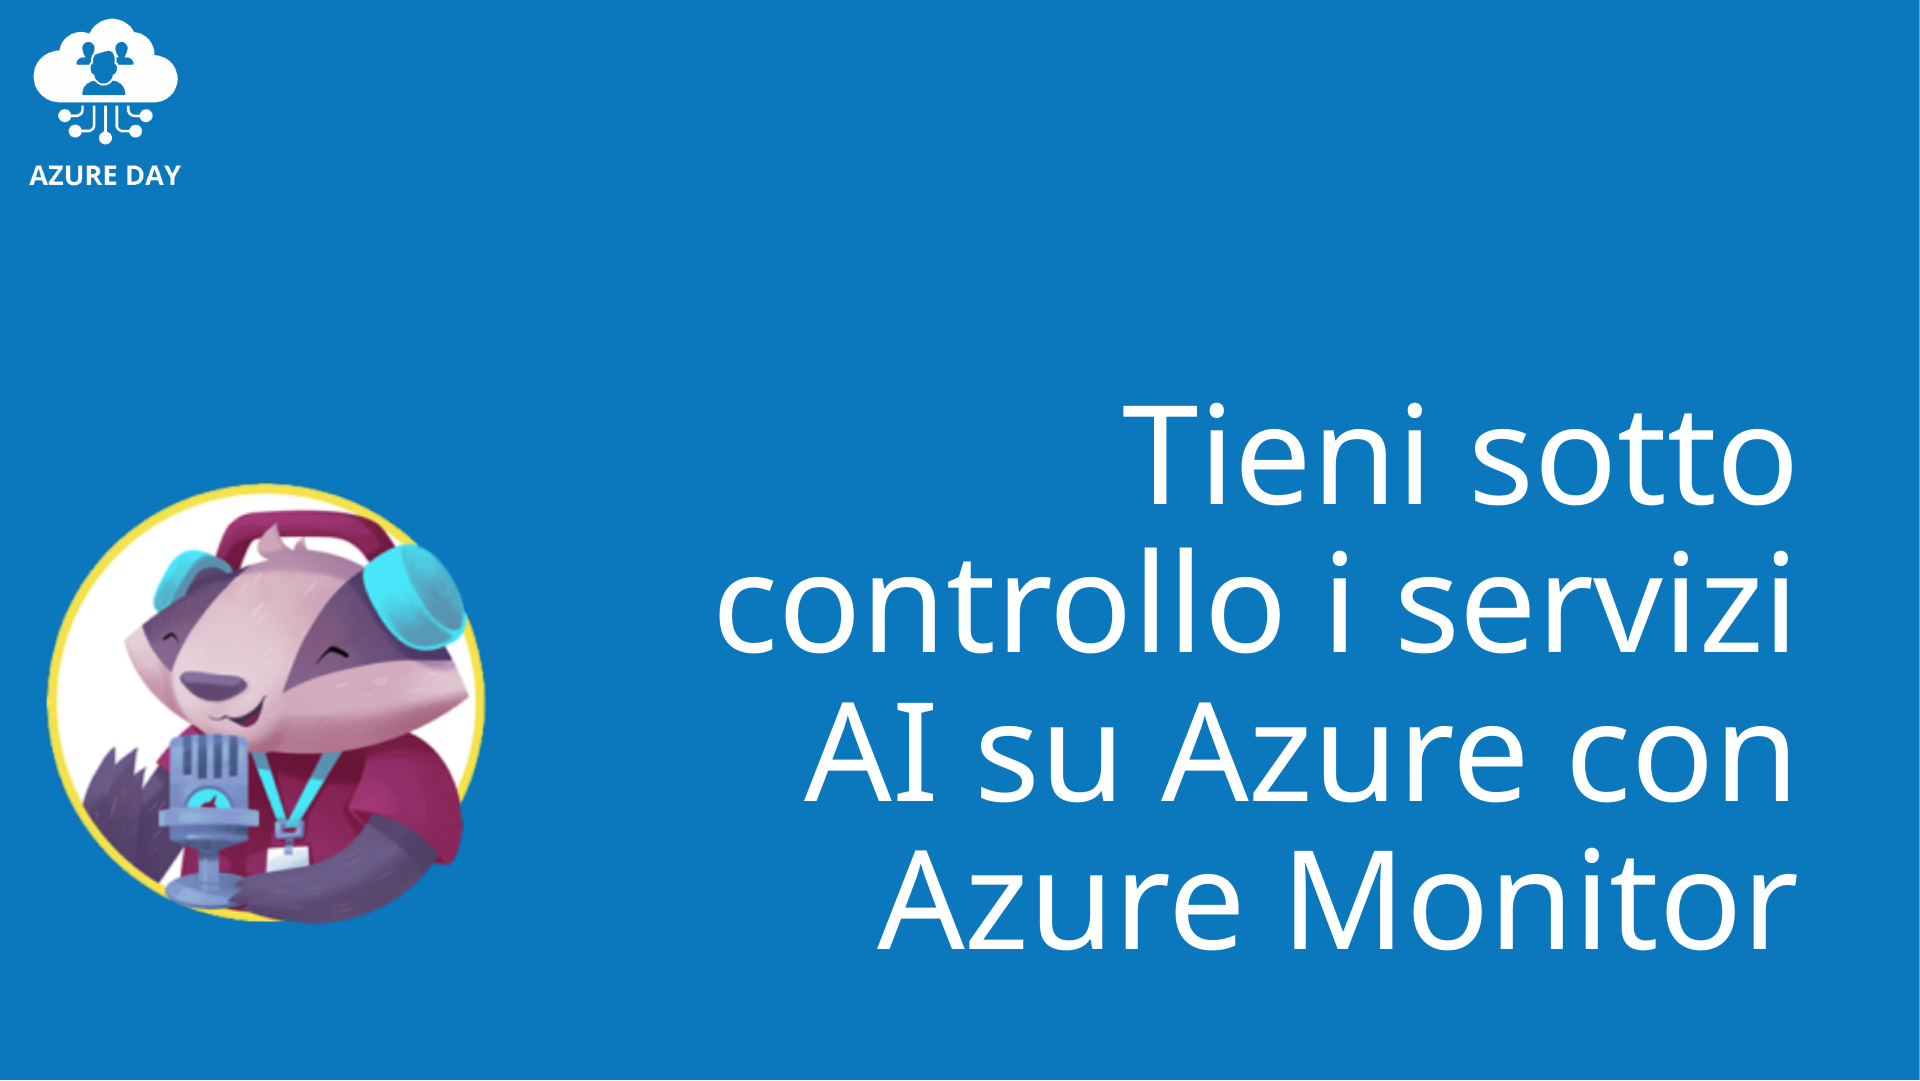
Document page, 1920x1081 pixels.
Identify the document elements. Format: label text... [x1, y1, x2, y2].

title Tieni sotto controllo i servizi AI su Azure con Azure Monitor [585, 413, 1816, 995]
picture [0, 457, 566, 950]
picture [0, 0, 210, 207]
